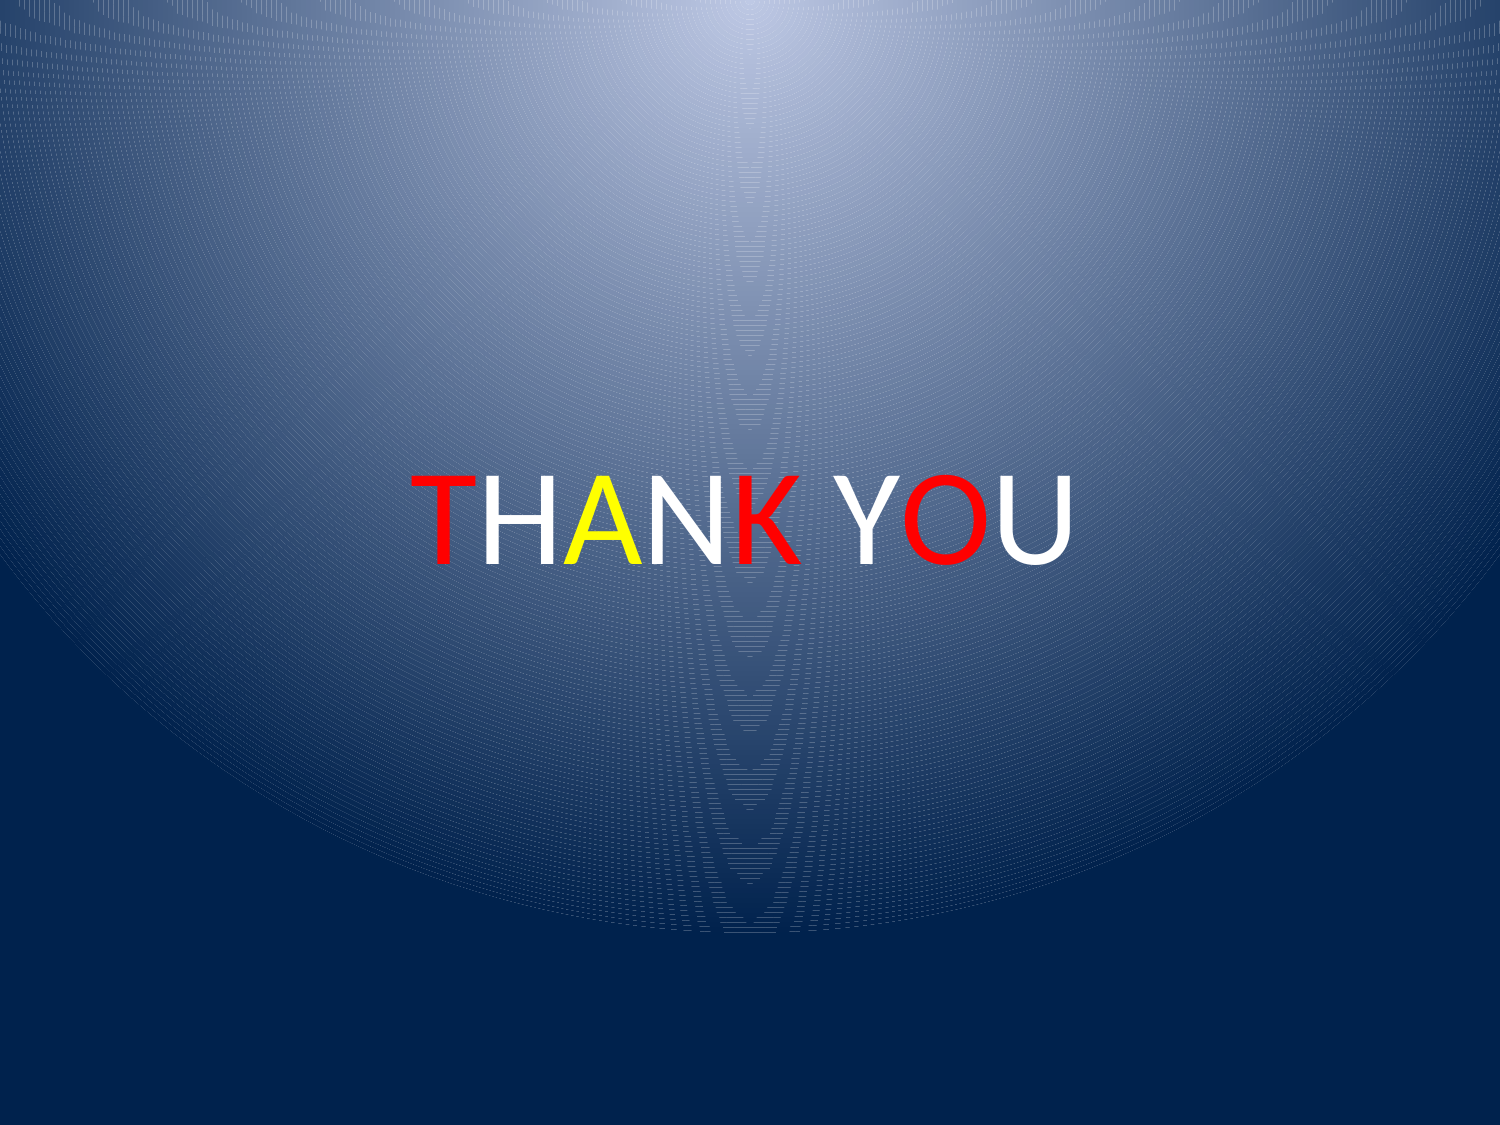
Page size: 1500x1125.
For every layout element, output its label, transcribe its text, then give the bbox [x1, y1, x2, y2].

text_box THANK YOU [395, 255, 1258, 600]
